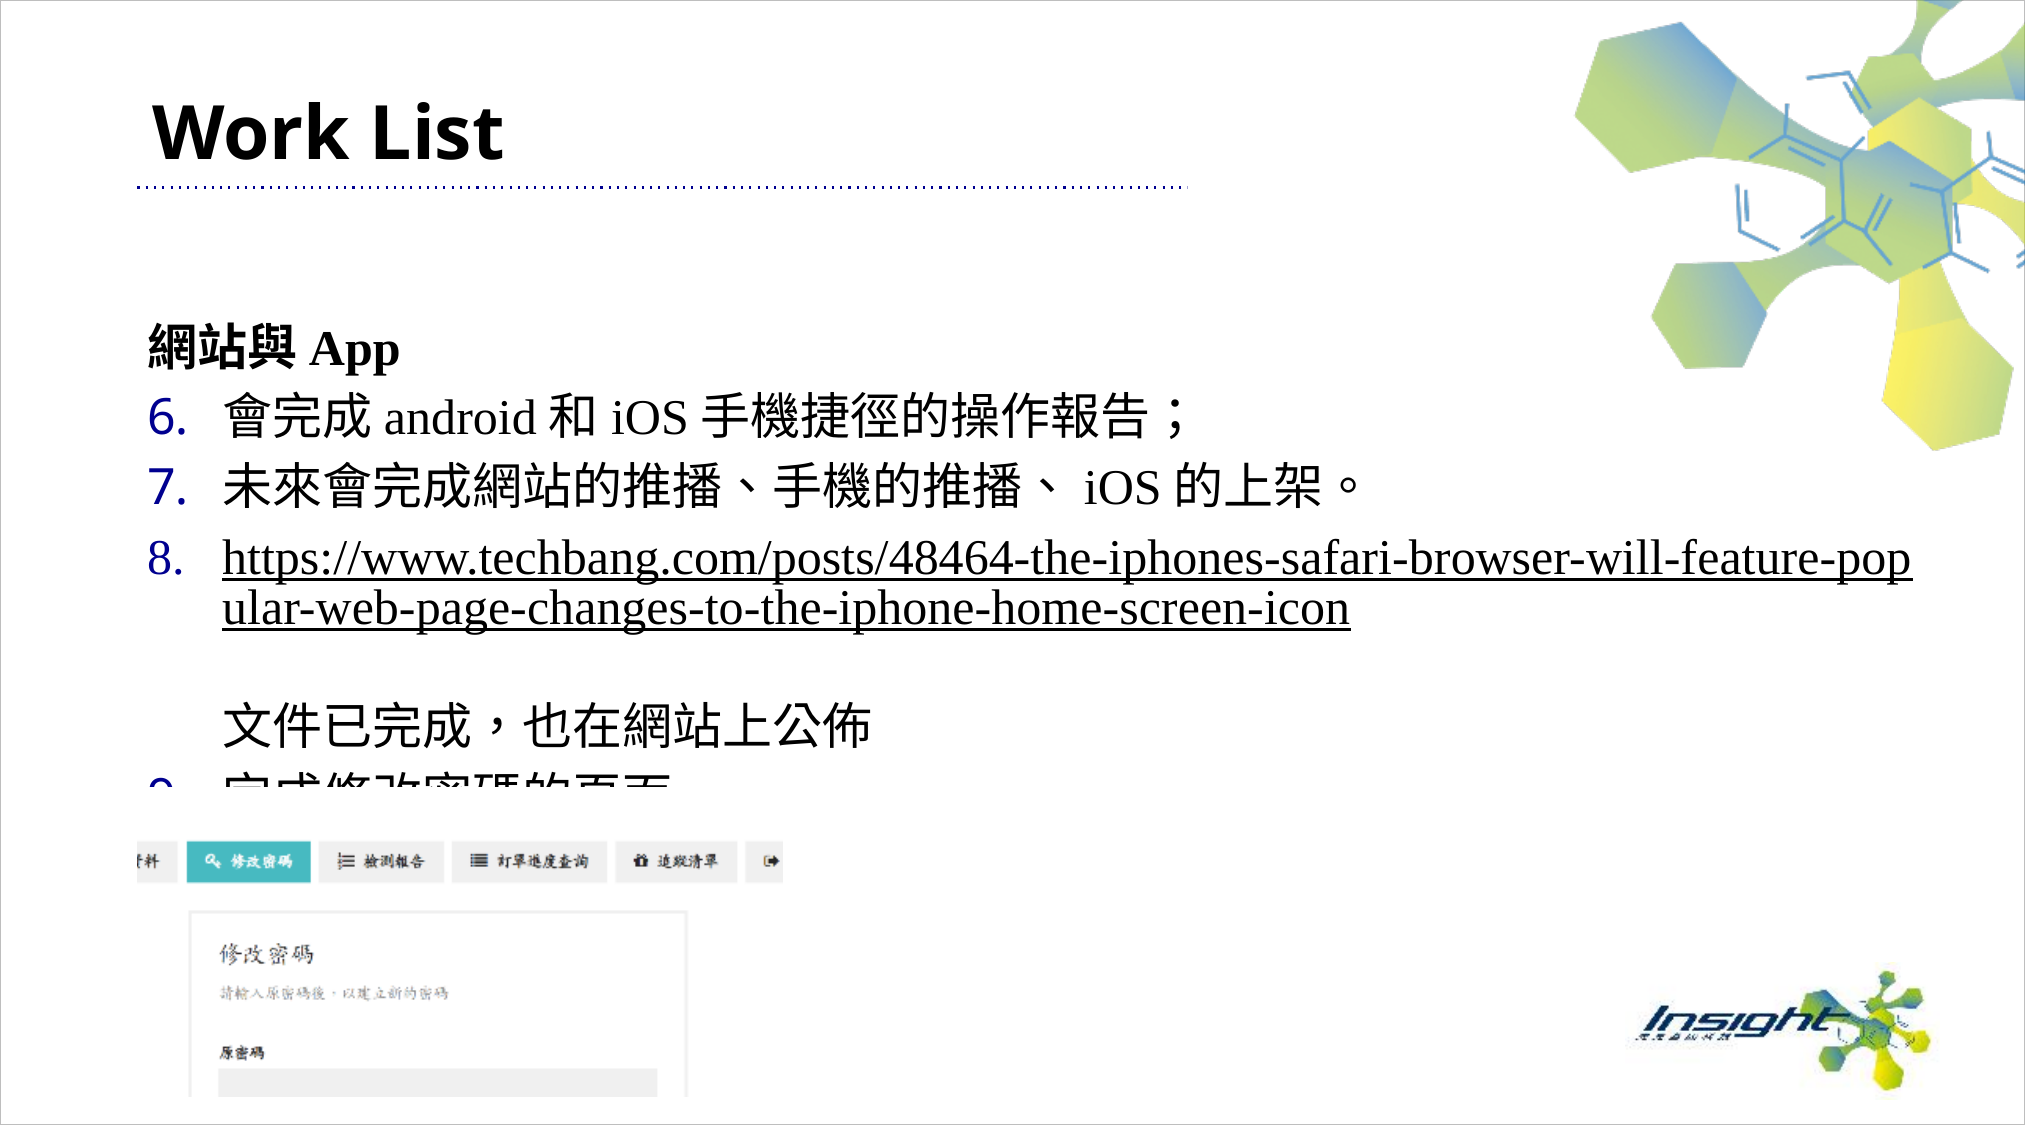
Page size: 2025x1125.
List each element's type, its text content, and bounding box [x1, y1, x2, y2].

title Work List [137, 77, 1550, 237]
picture [1550, 0, 2025, 475]
picture [1625, 962, 1940, 1100]
list 網站與App 會完成android和iOS手機捷徑的操作報告； 未來會完成網站的推播、手機的推播、iOS的上架。 https://www.techbang.com/posts/48464-the-iphones-safari-browser-will-feature-popular-web-page-changes-to-the-iphone-home-screen-icon 文件已完成，也在網站上公佈 完成修改密碼的頁面 [132, 237, 1933, 980]
picture [137, 787, 783, 1098]
